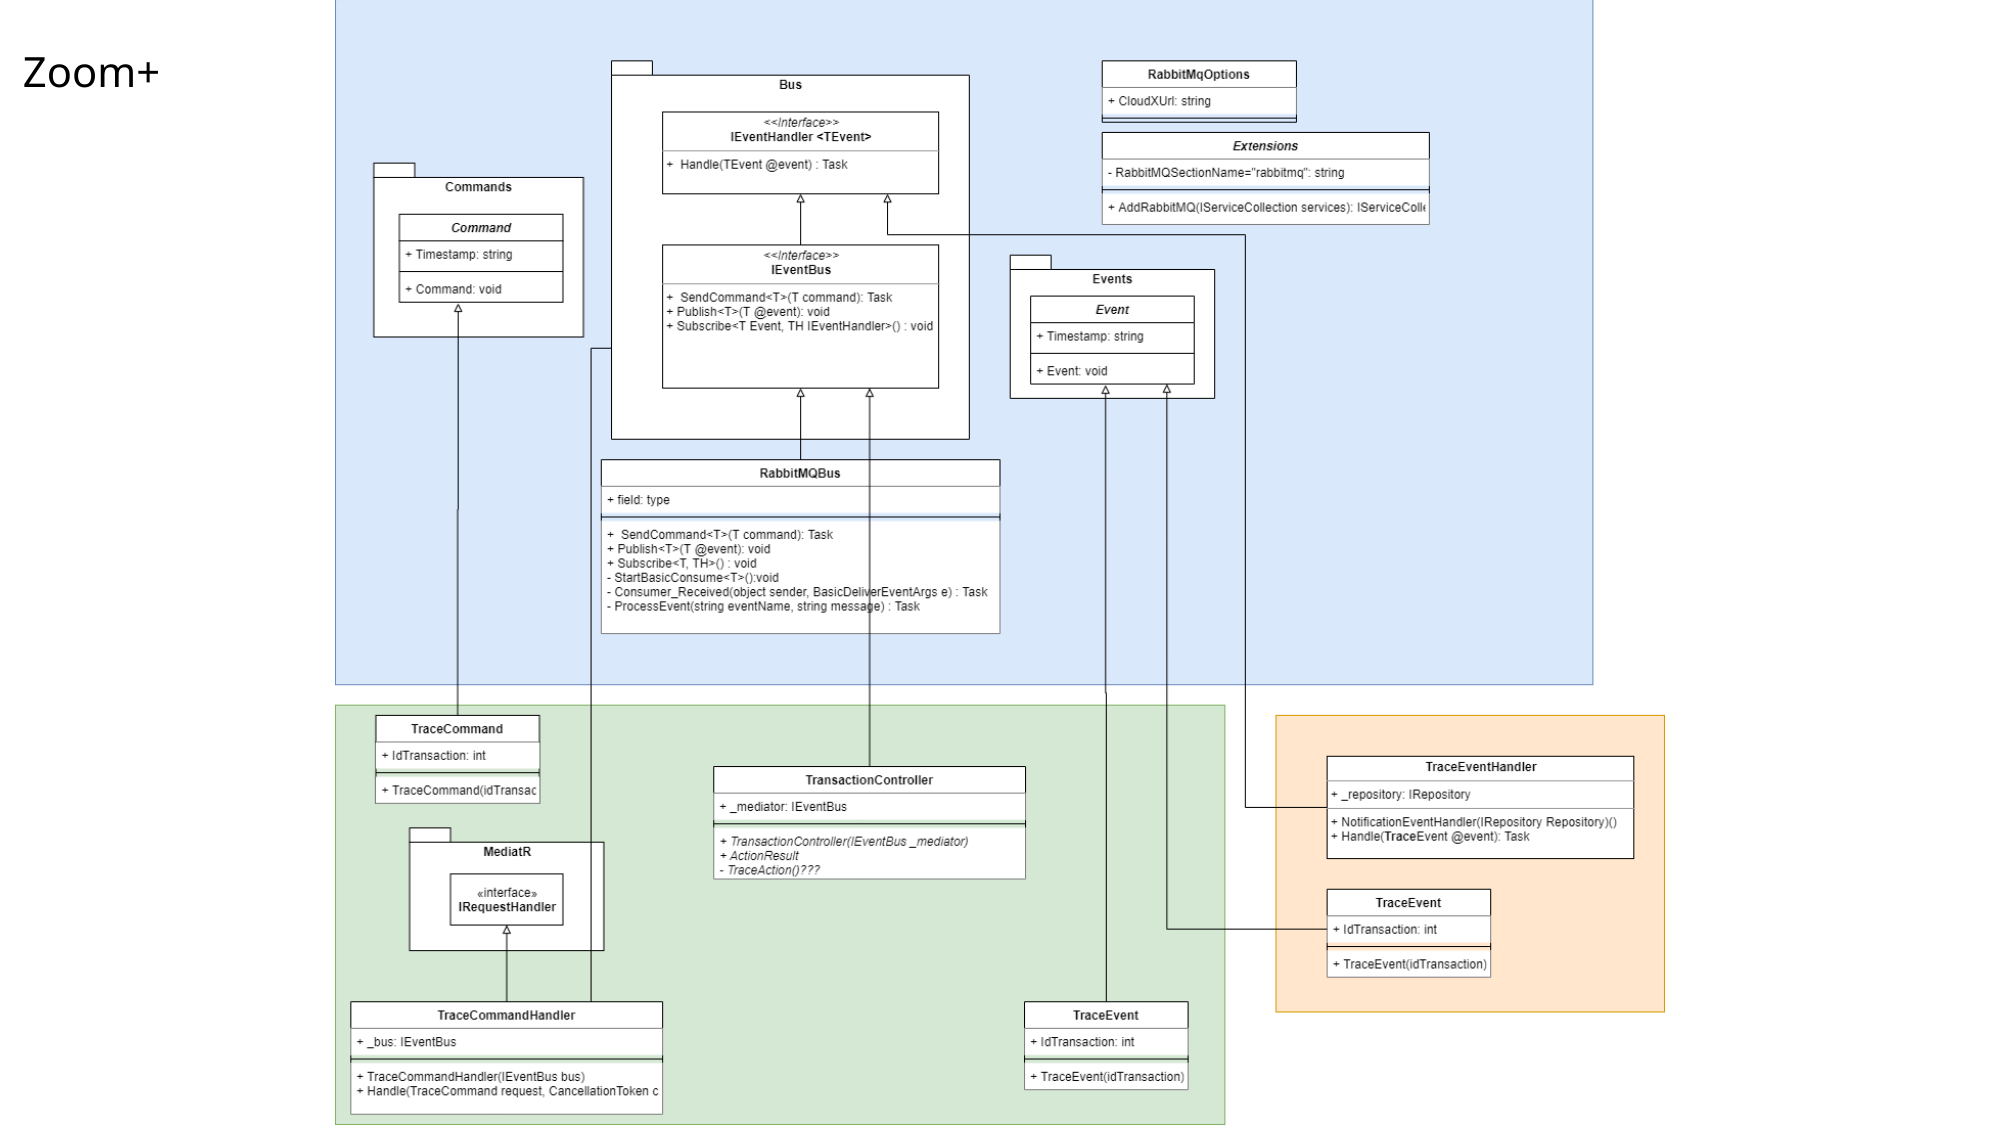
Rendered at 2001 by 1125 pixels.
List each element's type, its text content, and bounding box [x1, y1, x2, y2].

picture [335, 0, 1665, 1125]
title Zoom+ [7, 39, 209, 109]
